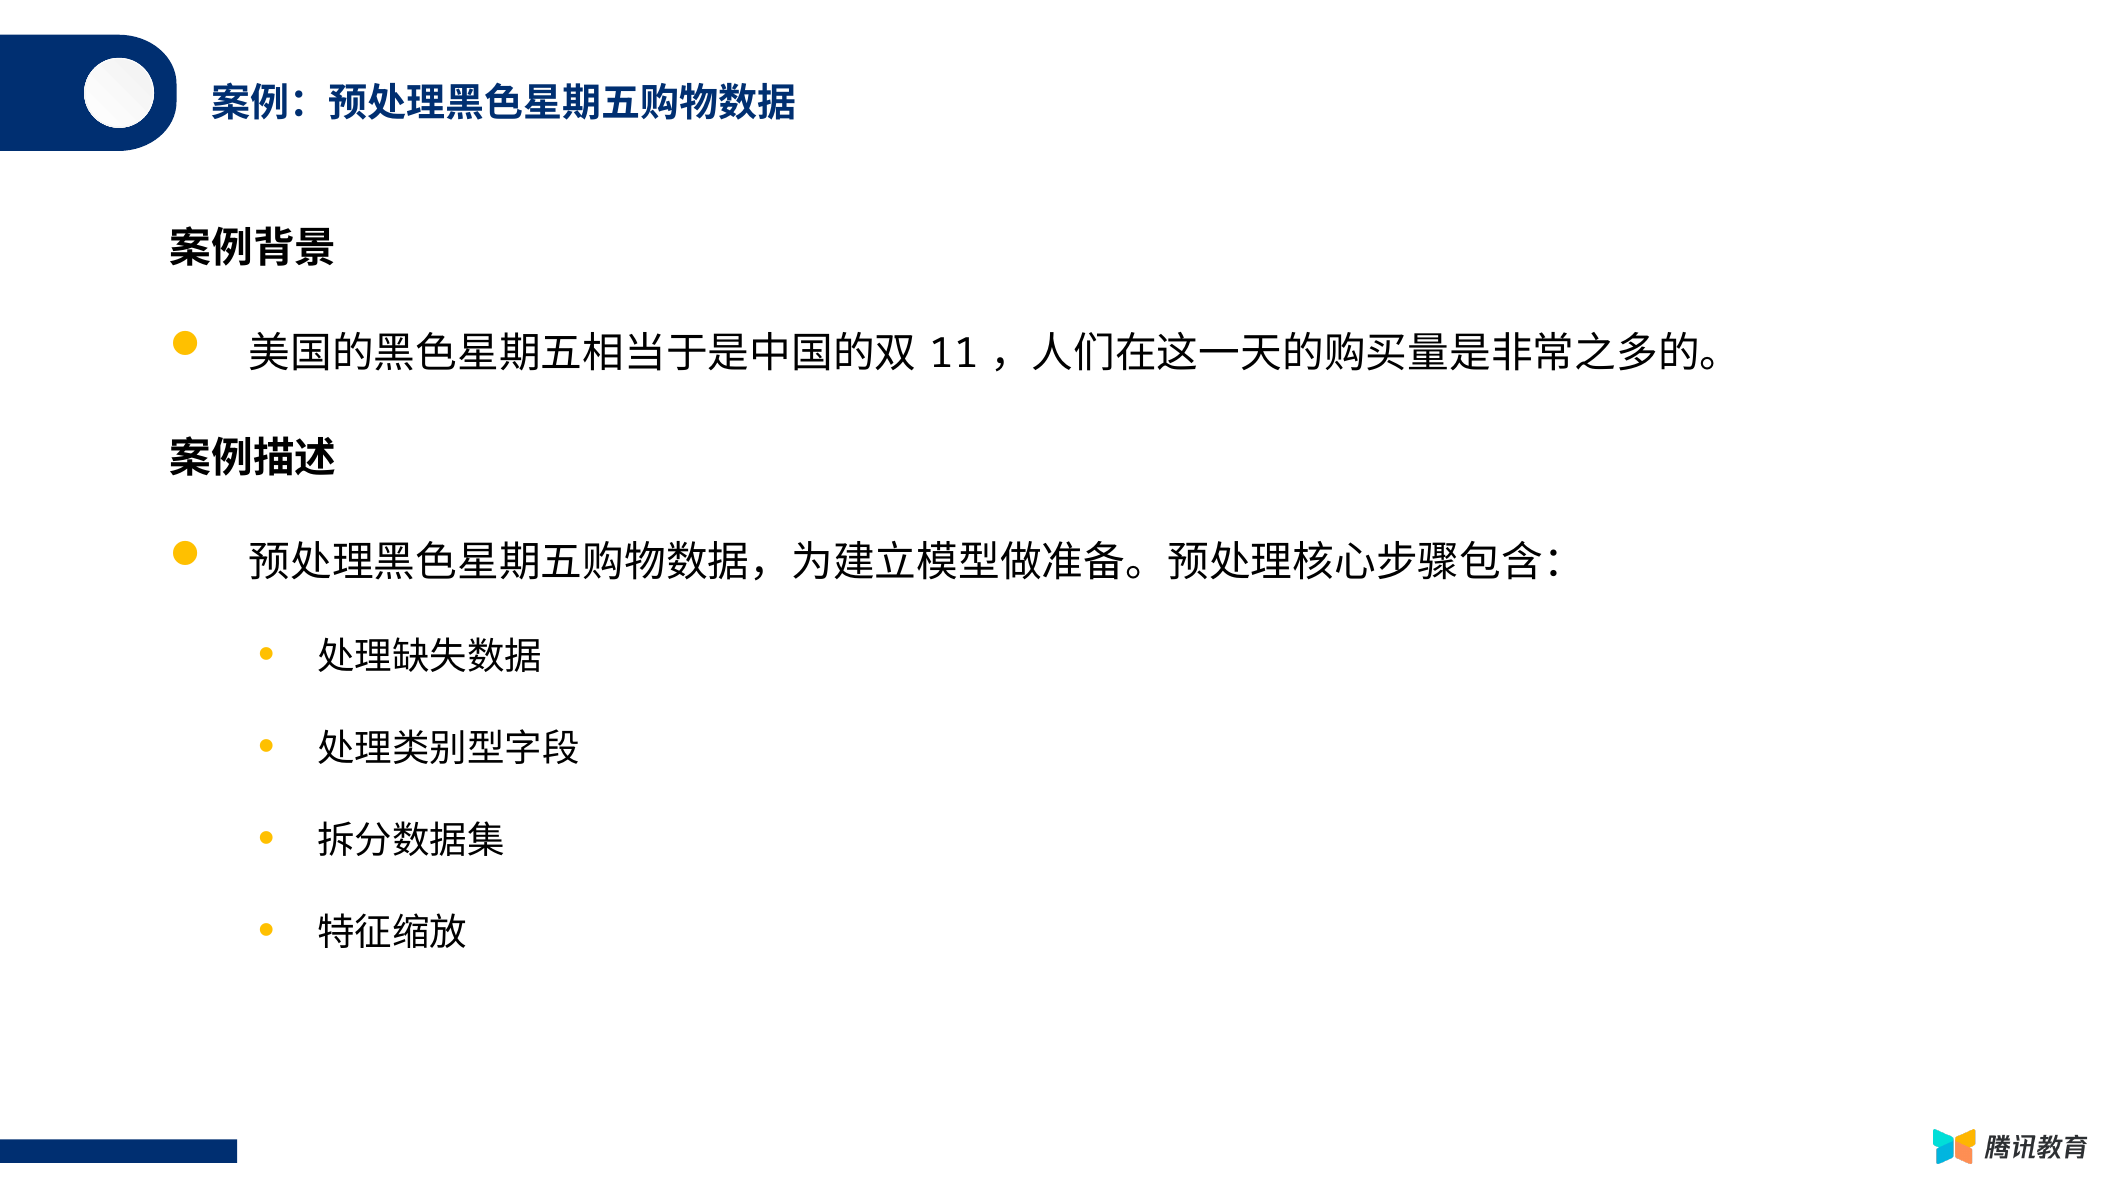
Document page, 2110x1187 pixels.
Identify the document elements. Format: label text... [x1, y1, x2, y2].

list 案例背景 美国的黑色星期五相当于是中国的双11，人们在这一天的购买量是非常之多的。 案例描述 预处理黑色星期五购物数据，为建立模型做准备。预处理核心步骤包含： 处理缺失数据 处理类别型字段 拆分数据集 特征缩放 [150, 174, 2044, 1030]
picture [1933, 1129, 2088, 1164]
list 案例：预处理黑色星期五购物数据 [192, 61, 1965, 138]
